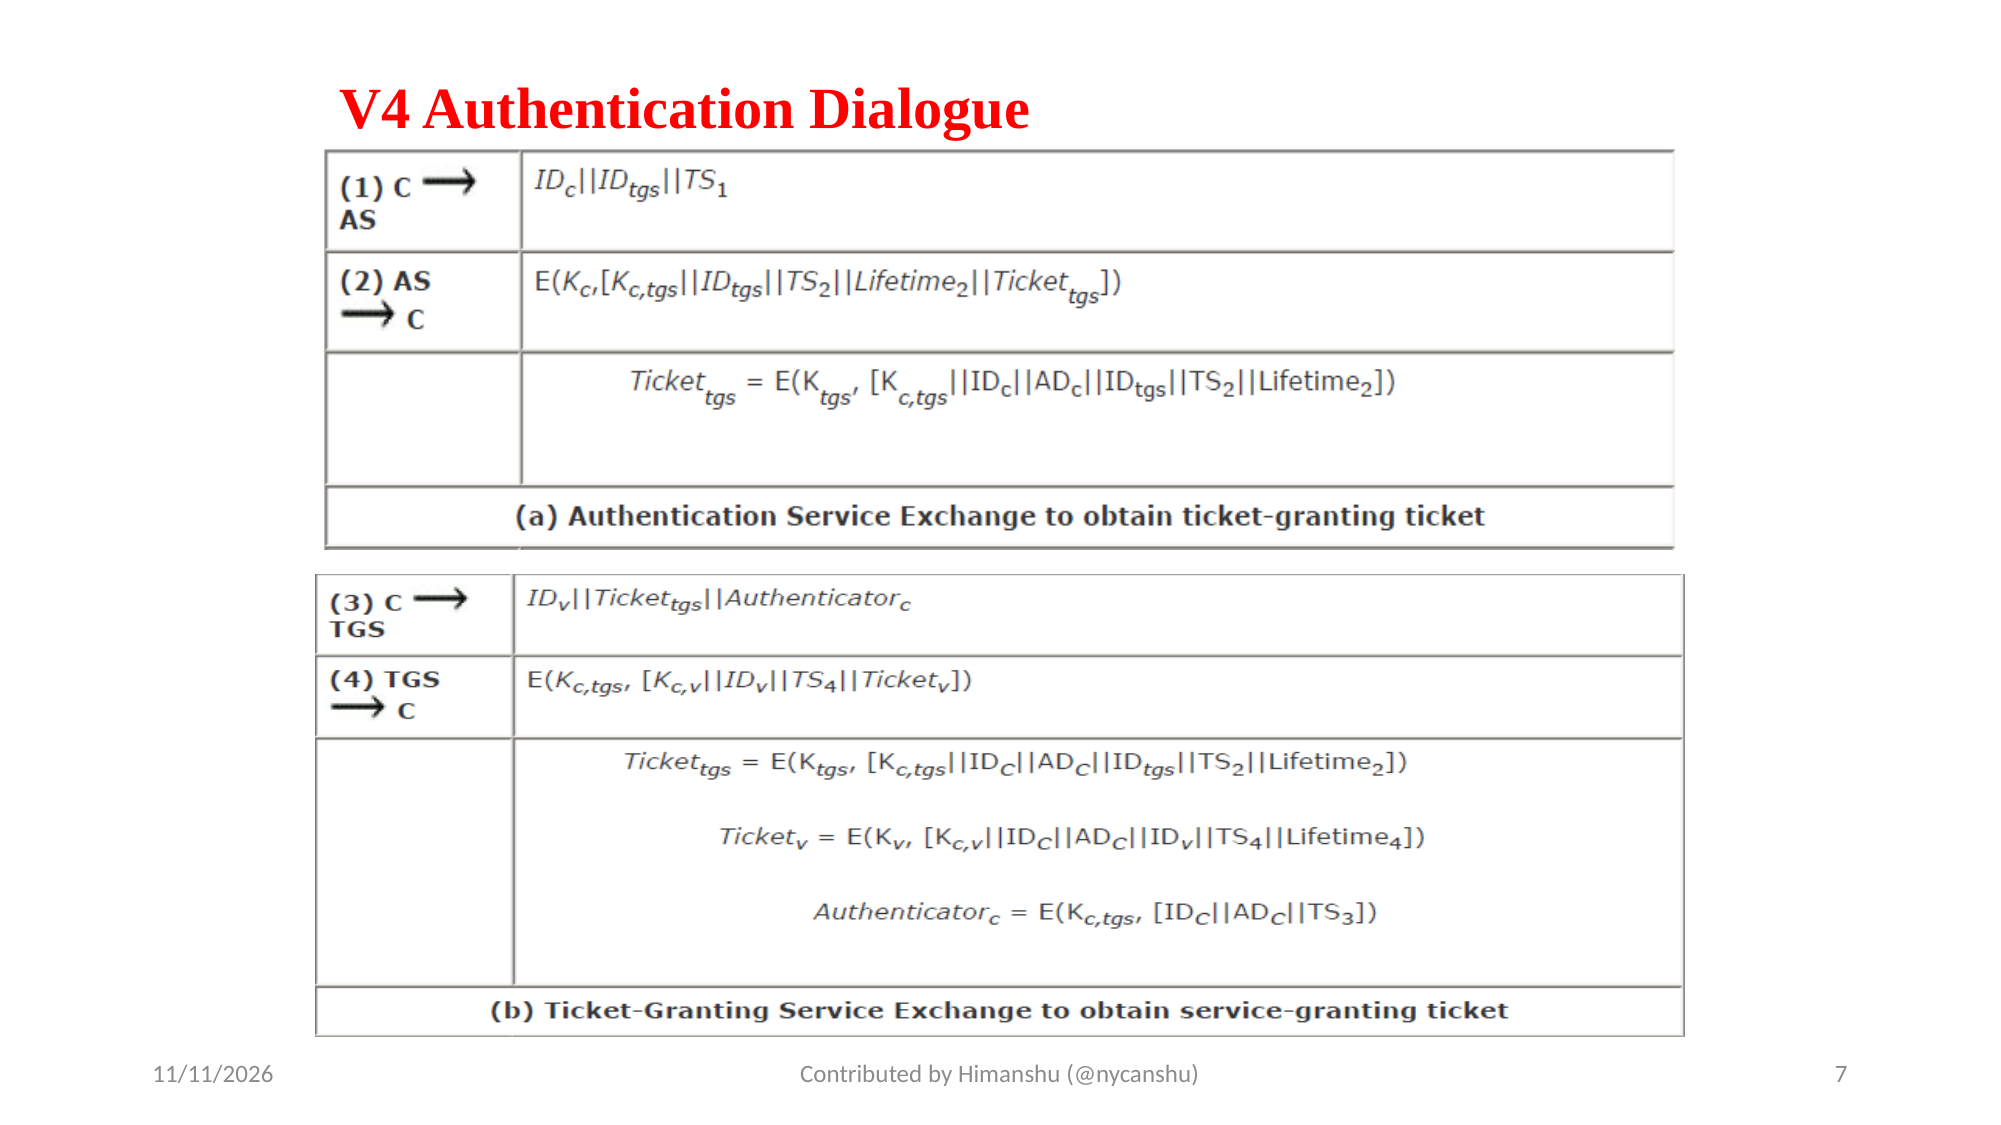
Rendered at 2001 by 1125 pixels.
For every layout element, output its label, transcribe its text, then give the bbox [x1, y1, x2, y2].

title V4 Authentication Dialogue [324, 45, 1675, 149]
picture [324, 149, 1675, 550]
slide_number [137, 1042, 588, 1103]
picture [315, 574, 1685, 1037]
footer Contributed by Himanshu (@nycanshu) [662, 1042, 1338, 1103]
slide_number 7 [1412, 1042, 1863, 1103]
